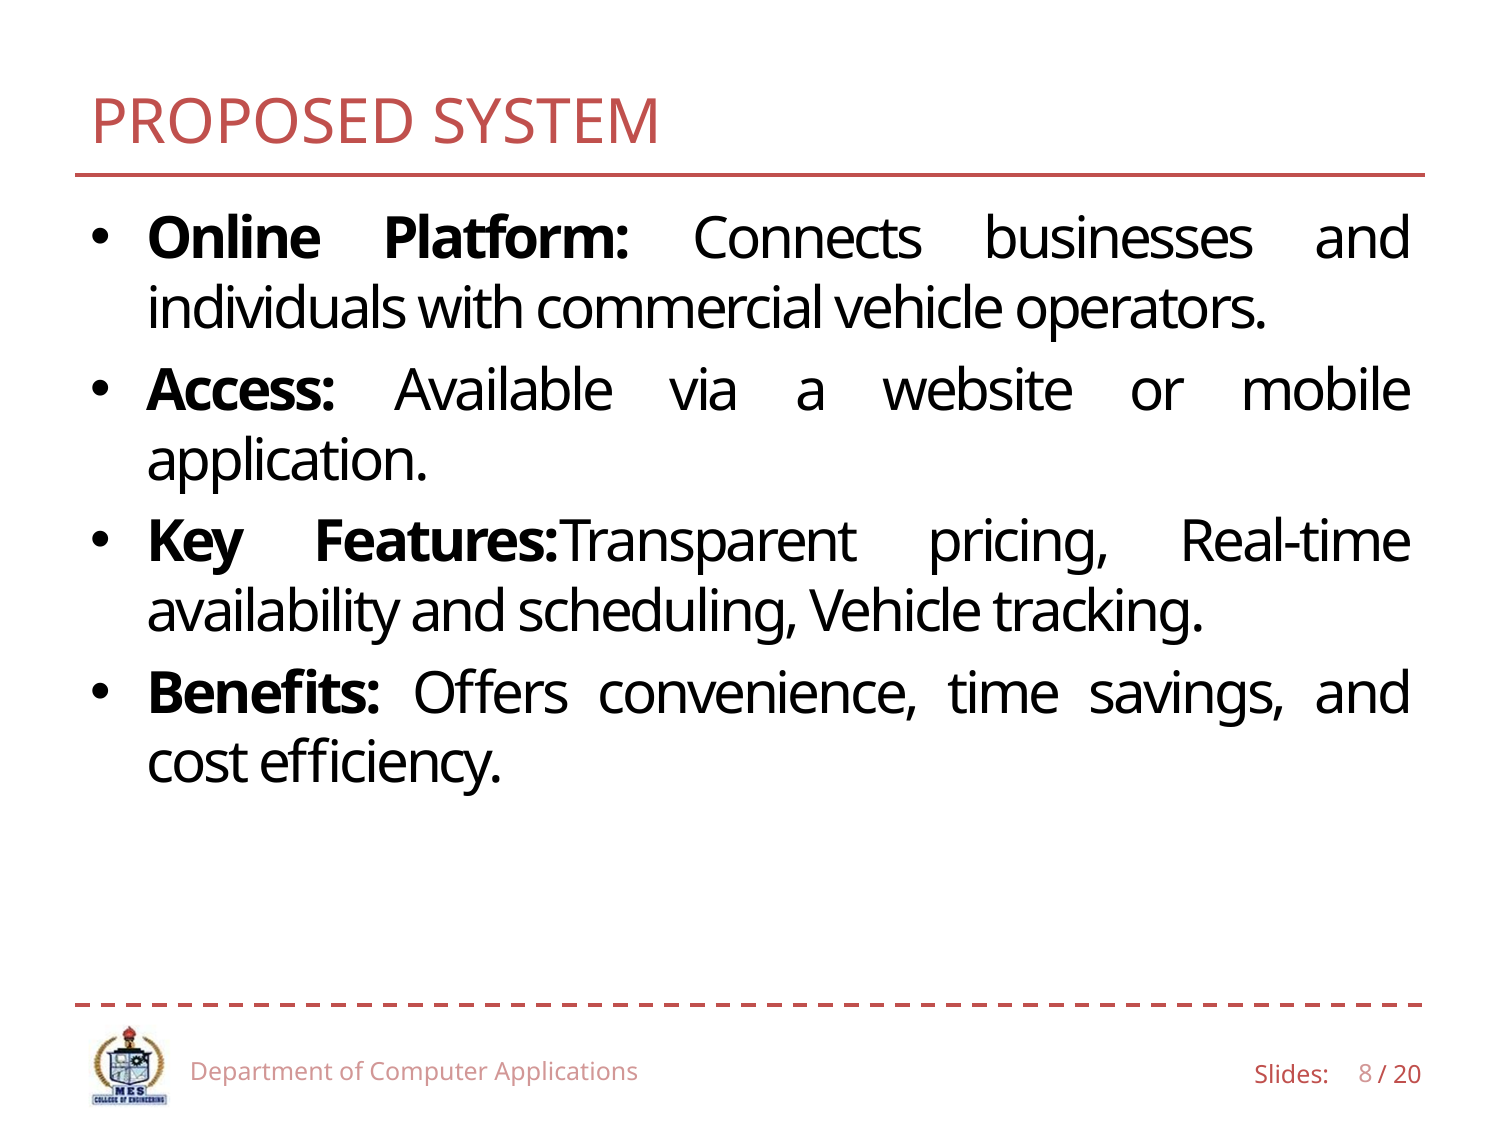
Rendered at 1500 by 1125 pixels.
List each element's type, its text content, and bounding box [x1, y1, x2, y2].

picture [87, 1023, 171, 1109]
footer Department of Computer Applications [174, 1042, 675, 1103]
title PROPOSED SYSTEM [73, 48, 1427, 189]
list Online Platform: Connects businesses and individuals with commercial vehicle operators. Access: Available via a website or mobile application. Key Features:Transparent pricing, Real-time availability and scheduling, Vehicle tracking. Benefits: Offers convenience, time savings, and cost efficiency. [75, 193, 1425, 1005]
slide_number 8 [1325, 1044, 1388, 1105]
